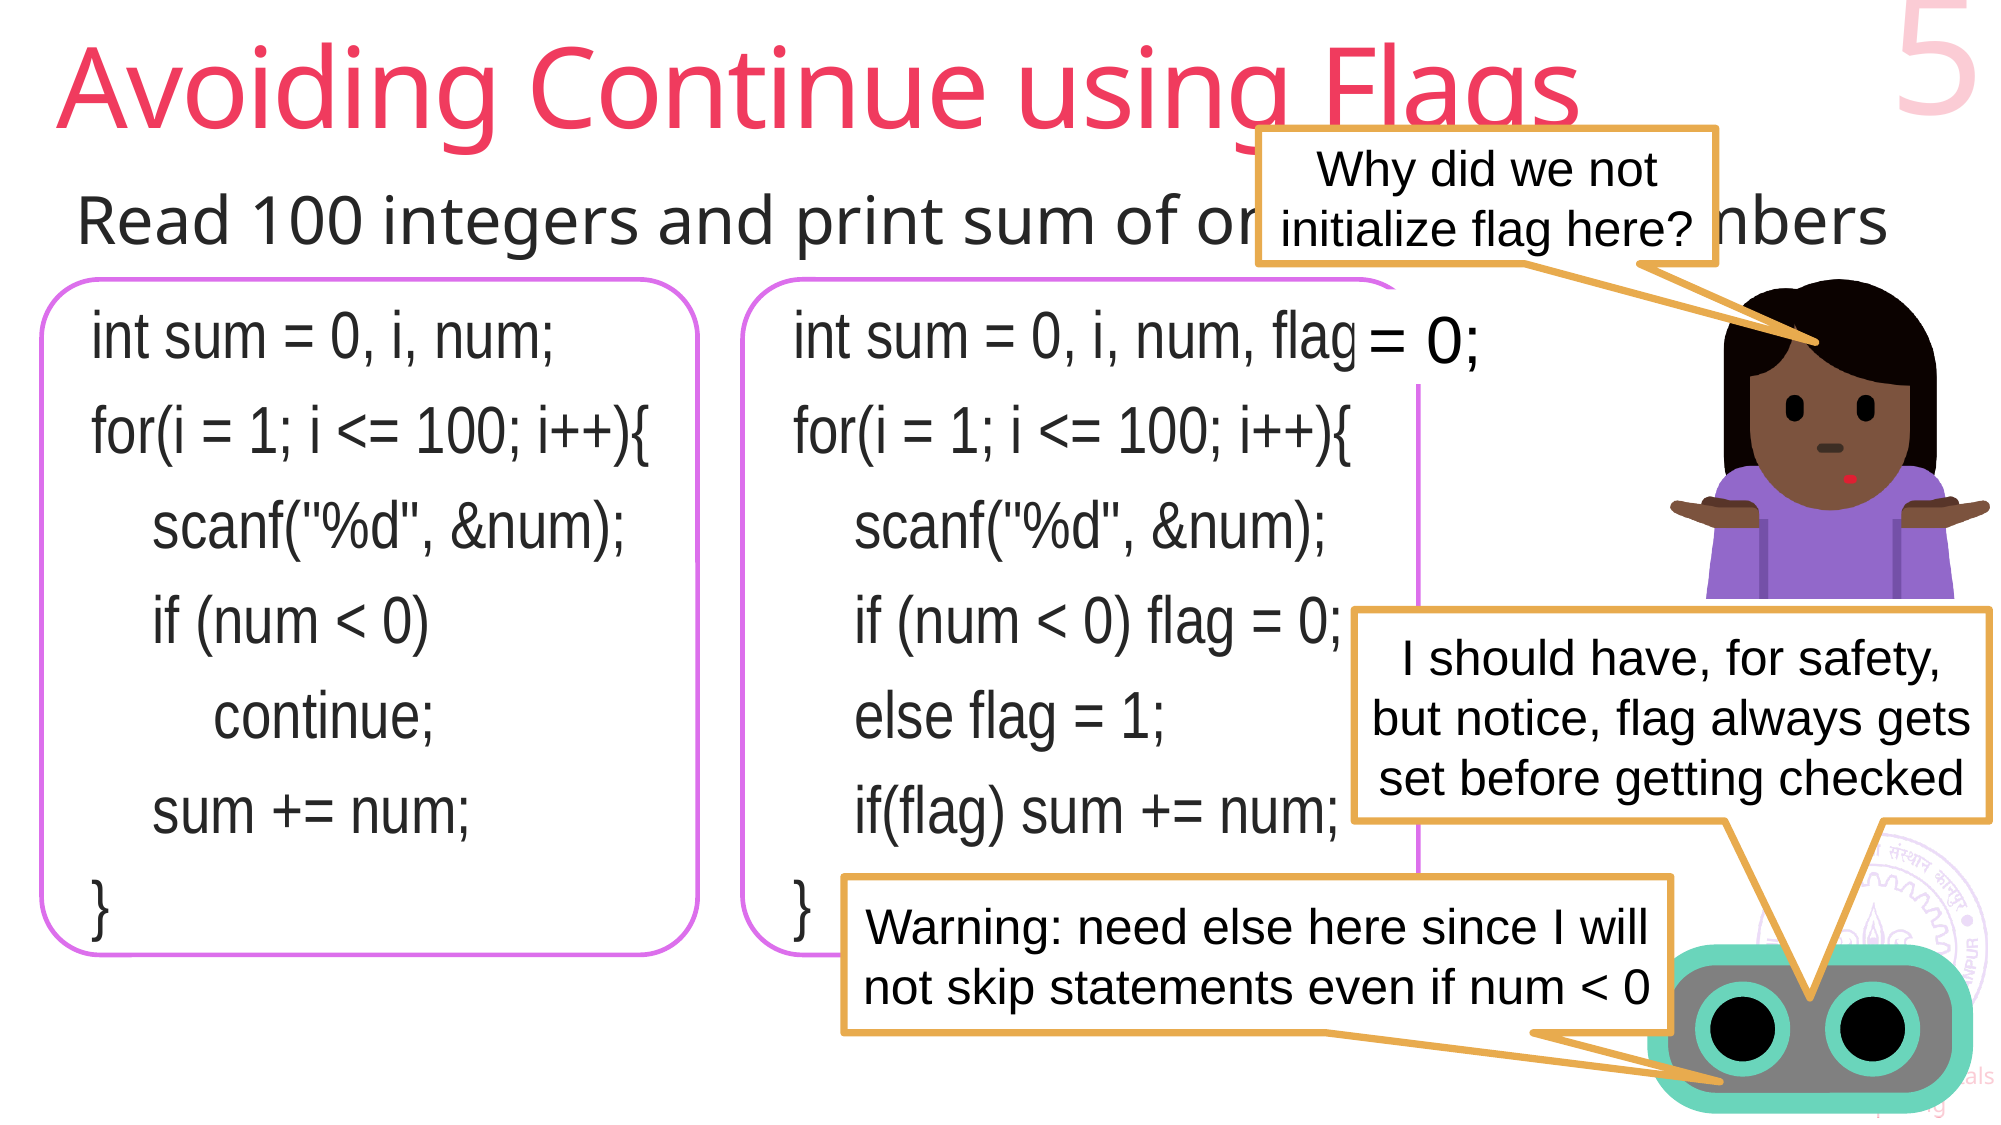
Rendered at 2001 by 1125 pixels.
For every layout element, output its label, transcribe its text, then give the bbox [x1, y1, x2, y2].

text_box int sum = 0, i, num; for(i = 1; i <= 100; i++){ scanf("%d", &num); if (num < 0) continue; sum += num; } [41, 279, 698, 955]
slide_number 5 [1520, 6, 2000, 183]
picture [1669, 279, 1990, 599]
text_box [1657, 954, 1963, 1104]
text_box Warning: need else here since I will not skip statements even if num < 0 [842, 875, 1672, 1076]
title Avoiding Continue using Flags [41, 5, 1945, 182]
text_box int sum = 0, i, num, flag; for(i = 1; i <= 100; i++){ scanf("%d", &num); if (num < 0) flag = 0; else flag = 1; if(flag) sum += num; } [742, 279, 1419, 955]
text_box I should have, for safety, but notice, flag always gets set before getting checked [1353, 608, 1991, 954]
list Read 100 integers and print sum of only positive numbers [41, 182, 1945, 1052]
text_box Why did we not initialize flag here? [1257, 127, 1717, 304]
text_box = 0; [1354, 289, 1547, 384]
